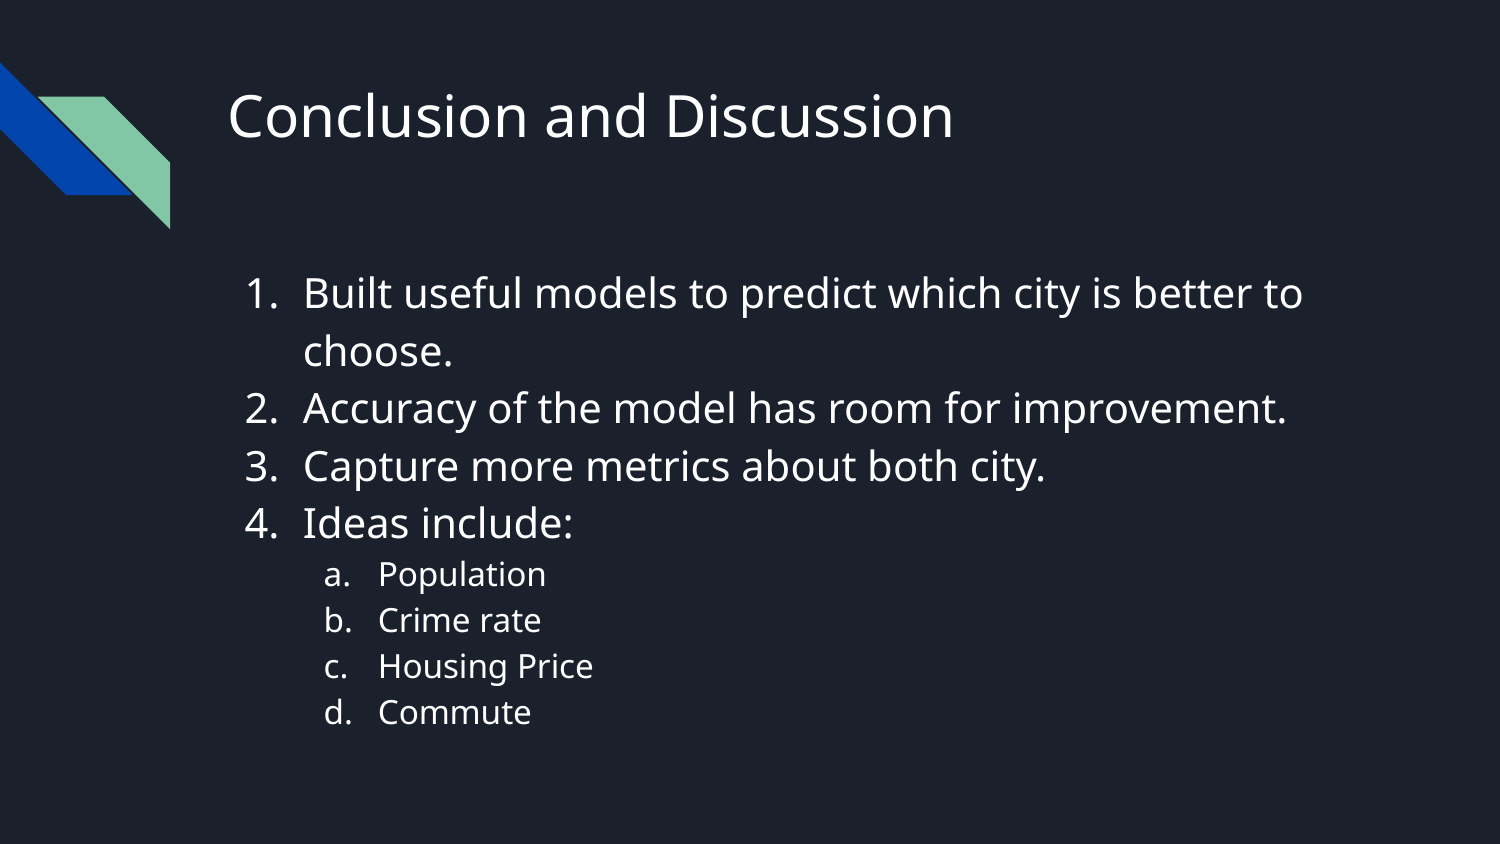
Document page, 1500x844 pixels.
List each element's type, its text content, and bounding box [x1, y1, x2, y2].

title Conclusion and Discussion [212, 64, 1368, 215]
list Built useful models to predict which city is better to choose. Accuracy of the model has room for improvement. Capture more metrics about both city. Ideas include: Population Crime rate Housing Price Commute [212, 244, 1368, 735]
